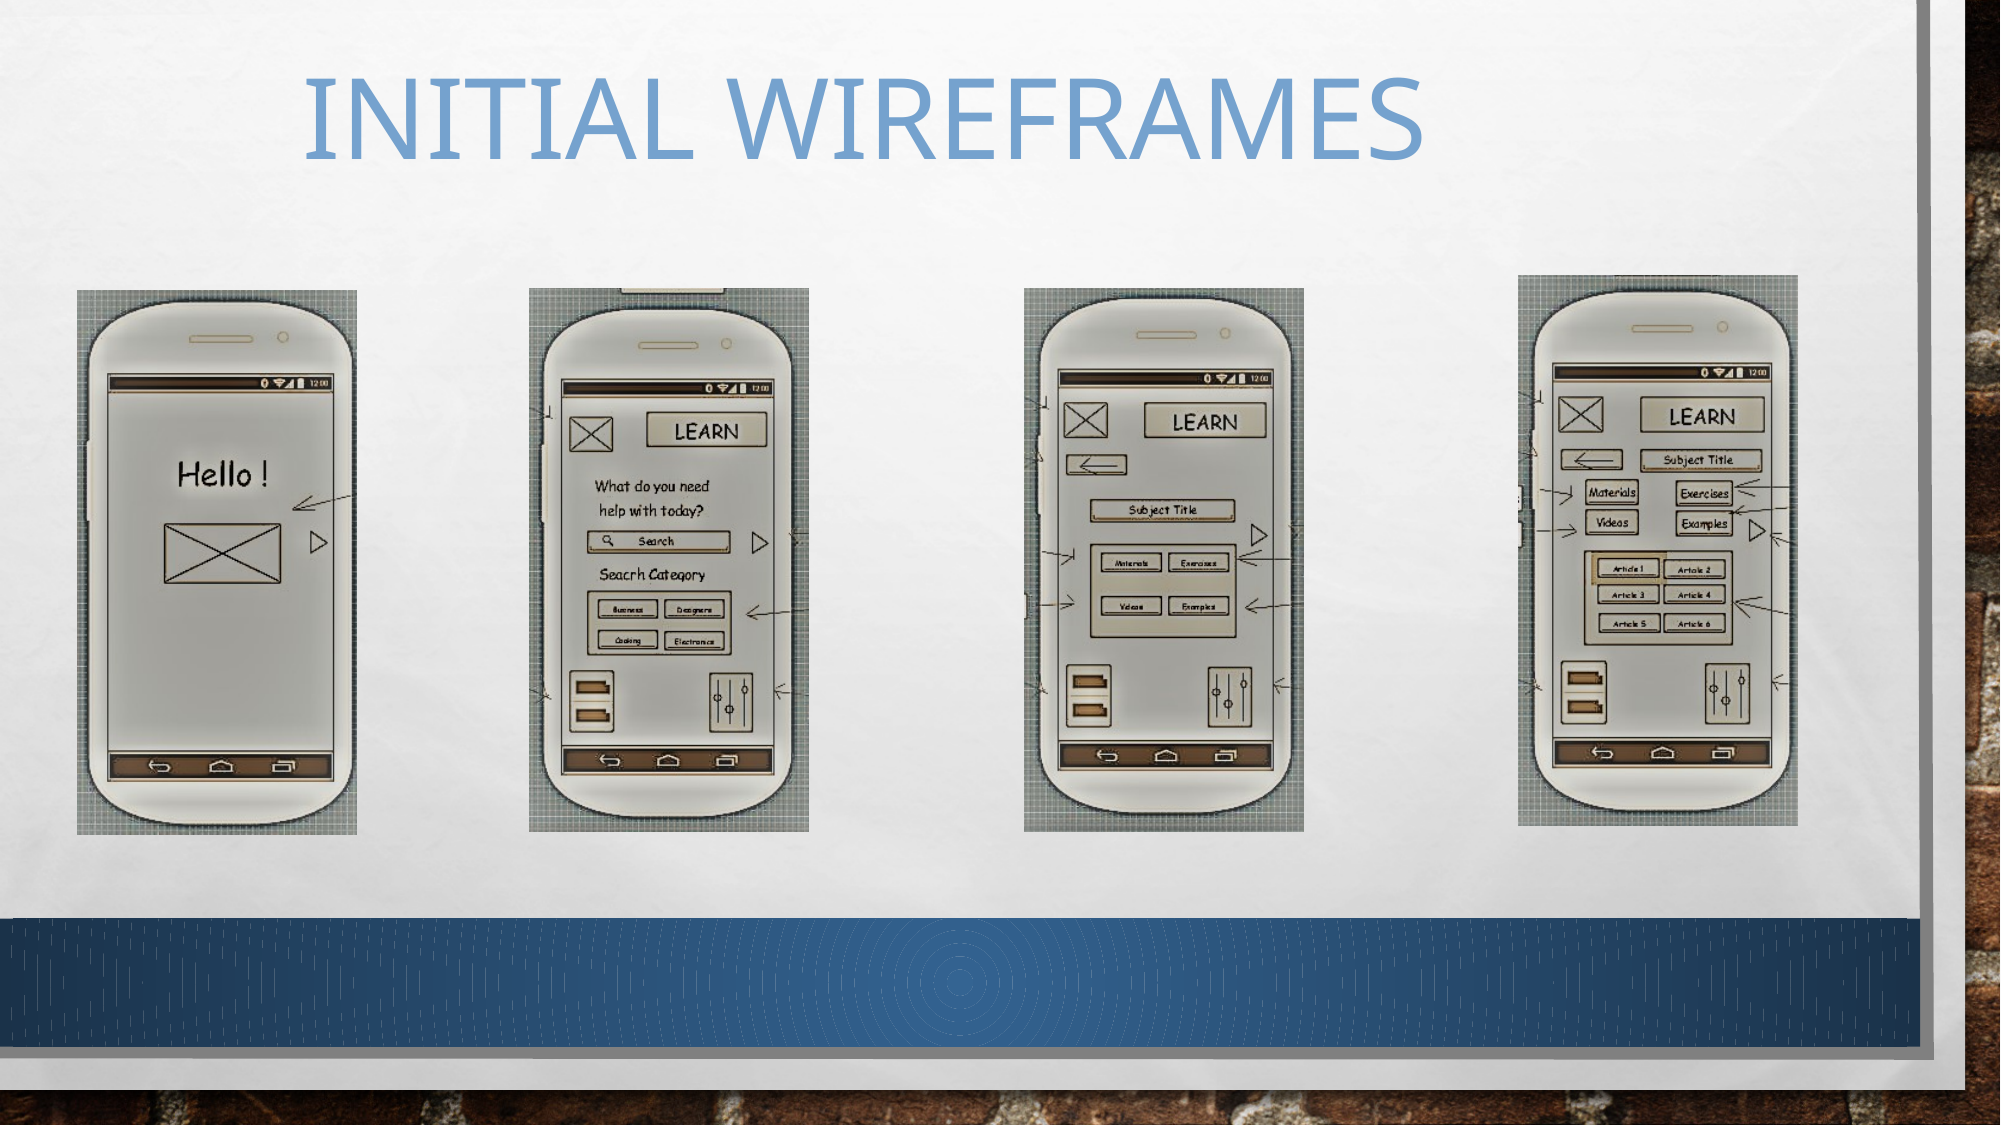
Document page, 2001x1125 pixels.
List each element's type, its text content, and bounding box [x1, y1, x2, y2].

title initial Wireframes [112, 38, 1818, 209]
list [77, 290, 358, 835]
picture [1023, 287, 1304, 832]
picture [0, 0, 2000, 1125]
picture [1518, 275, 1799, 826]
picture [528, 287, 809, 832]
